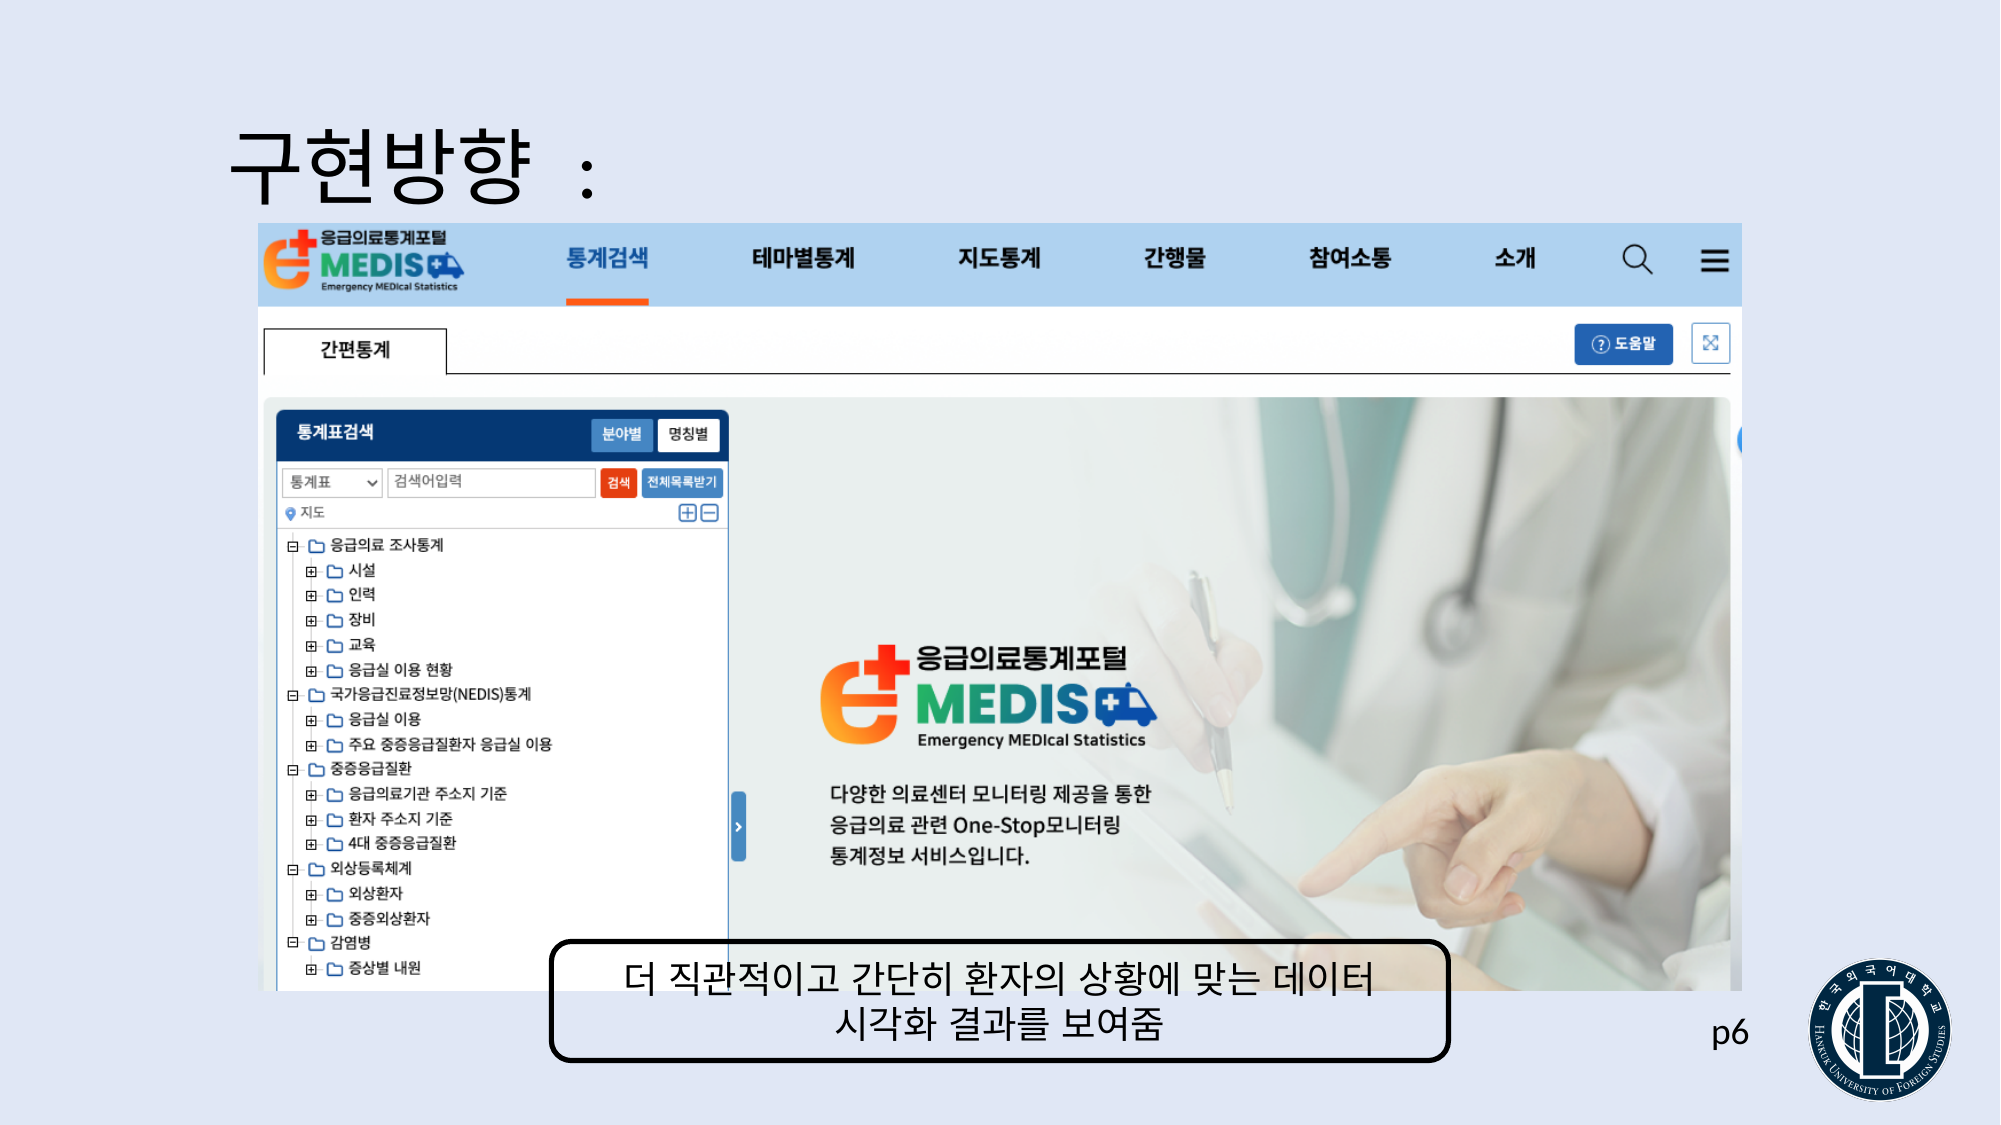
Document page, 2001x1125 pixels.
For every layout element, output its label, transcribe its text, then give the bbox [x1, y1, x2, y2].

picture [258, 223, 1742, 991]
text_box 더 직관적이고 간단히 환자의 상황에 맞는 데이터 시각화 결과를 보여줌 [550, 991, 1450, 1062]
text_box 구현방향 : [212, 107, 799, 223]
picture [1808, 958, 1952, 1102]
text_box p6 [1696, 999, 1808, 1060]
